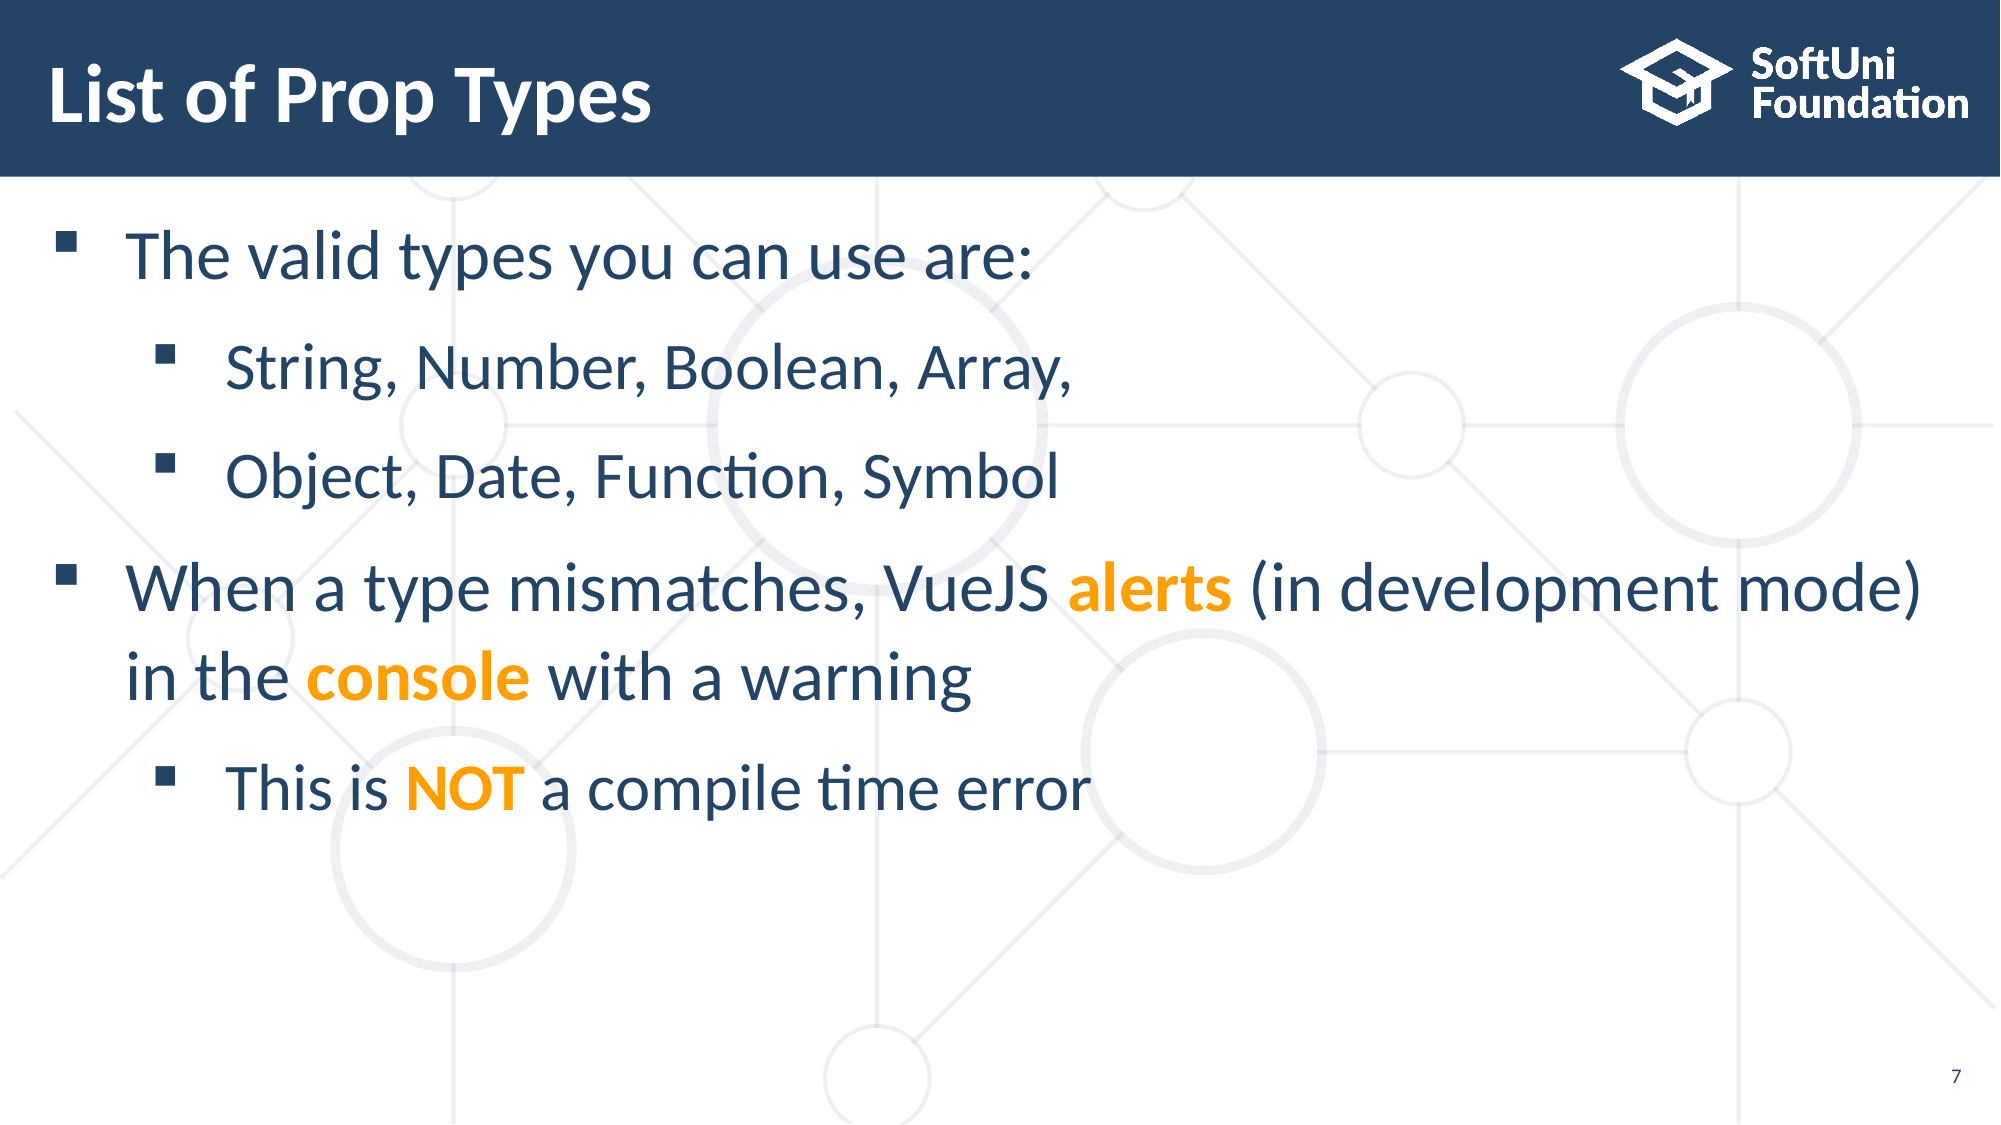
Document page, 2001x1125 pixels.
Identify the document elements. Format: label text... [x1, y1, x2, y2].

slide_number 7 [1897, 1049, 1968, 1101]
picture [1619, 38, 1968, 126]
list The valid types you can use are: String, Number, Boolean, Array, Object, Date, Function, Symbol When a type mismatches, VueJS alerts (in development mode) in the console with a warning This is NOT a compile time error [32, 198, 1970, 1050]
title List of Prop Types [31, 16, 1591, 162]
